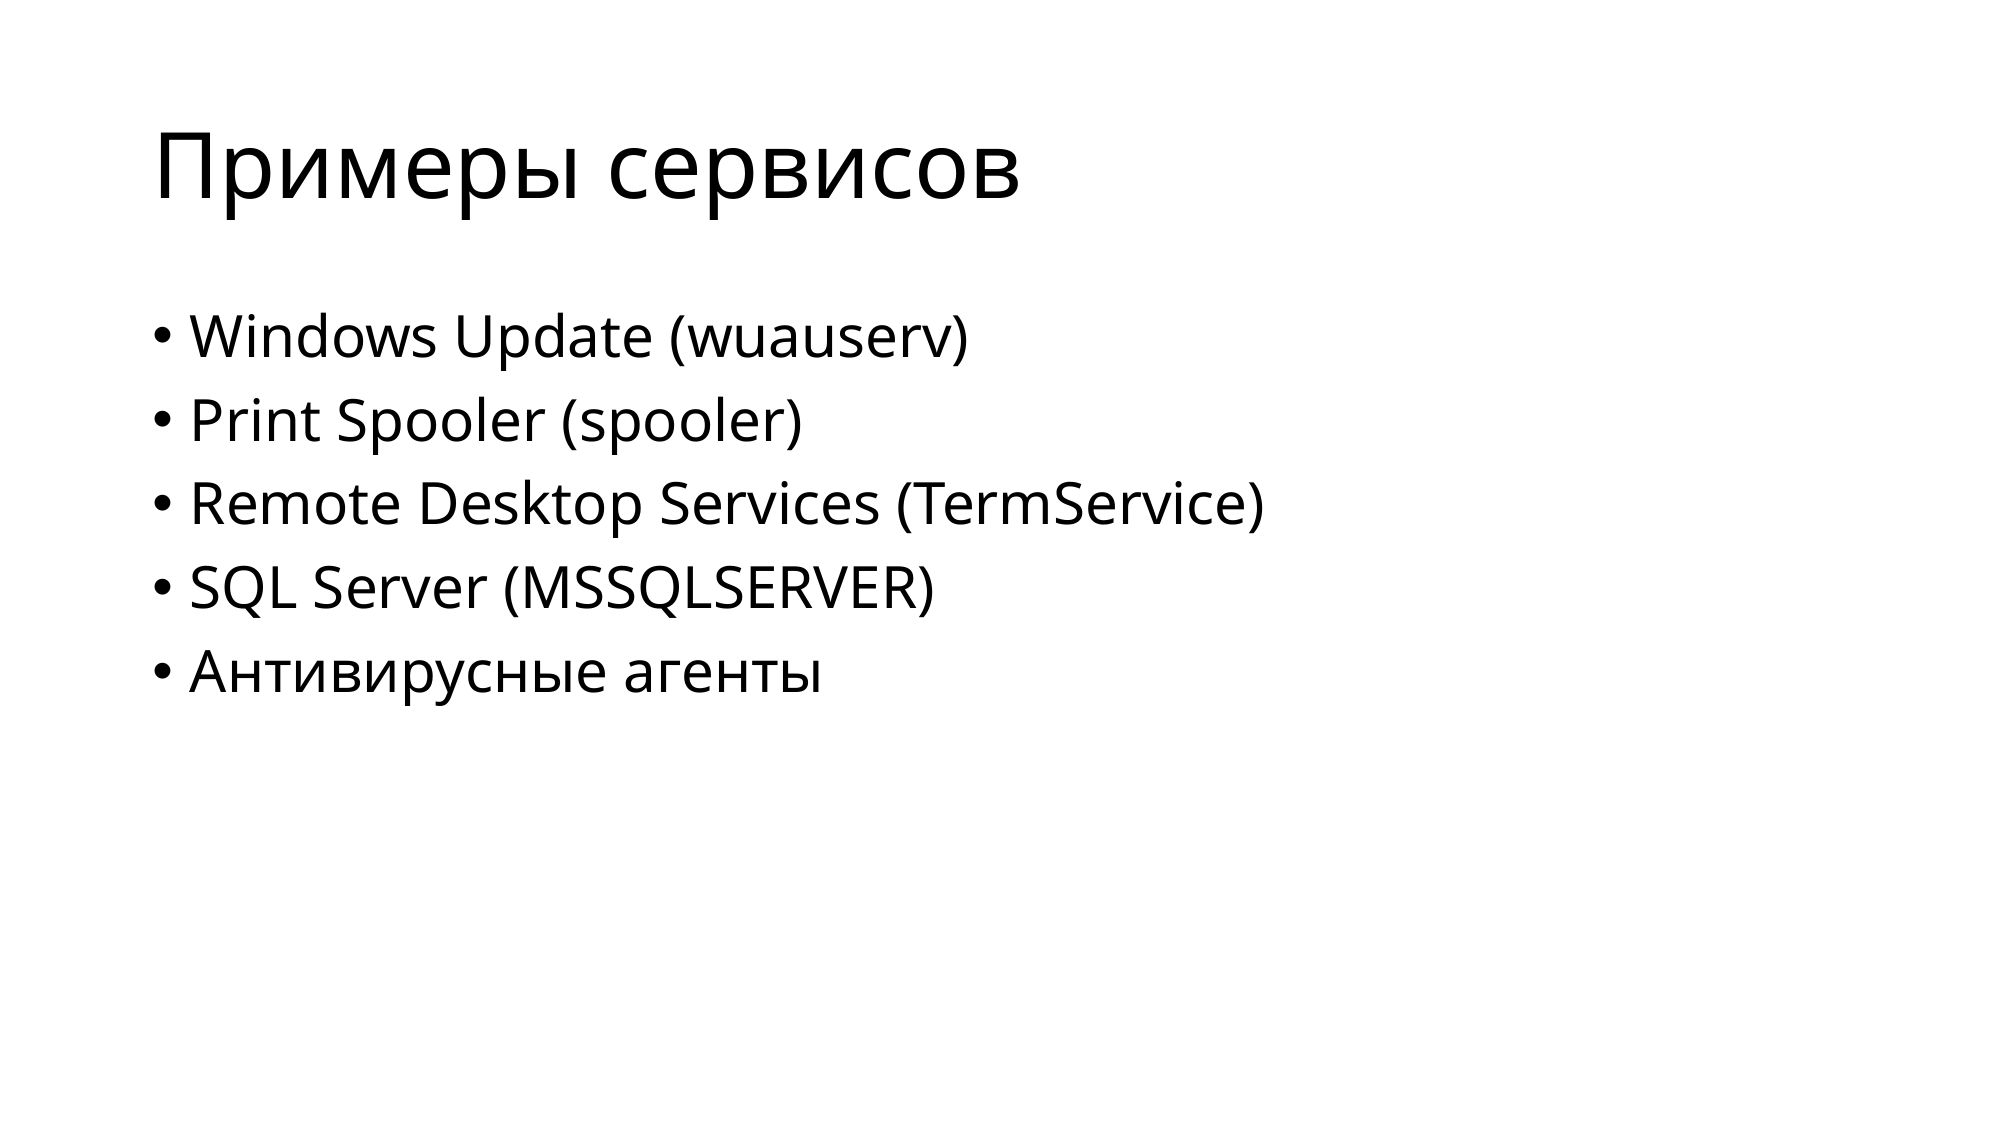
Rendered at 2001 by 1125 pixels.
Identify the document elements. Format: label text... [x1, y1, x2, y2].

list Windows Update (wuauserv) Print Spooler (spooler) Remote Desktop Services (TermService) SQL Server (MSSQLSERVER) Антивирусные агенты [137, 299, 1863, 1014]
title Примеры сервисов [137, 59, 1863, 278]
